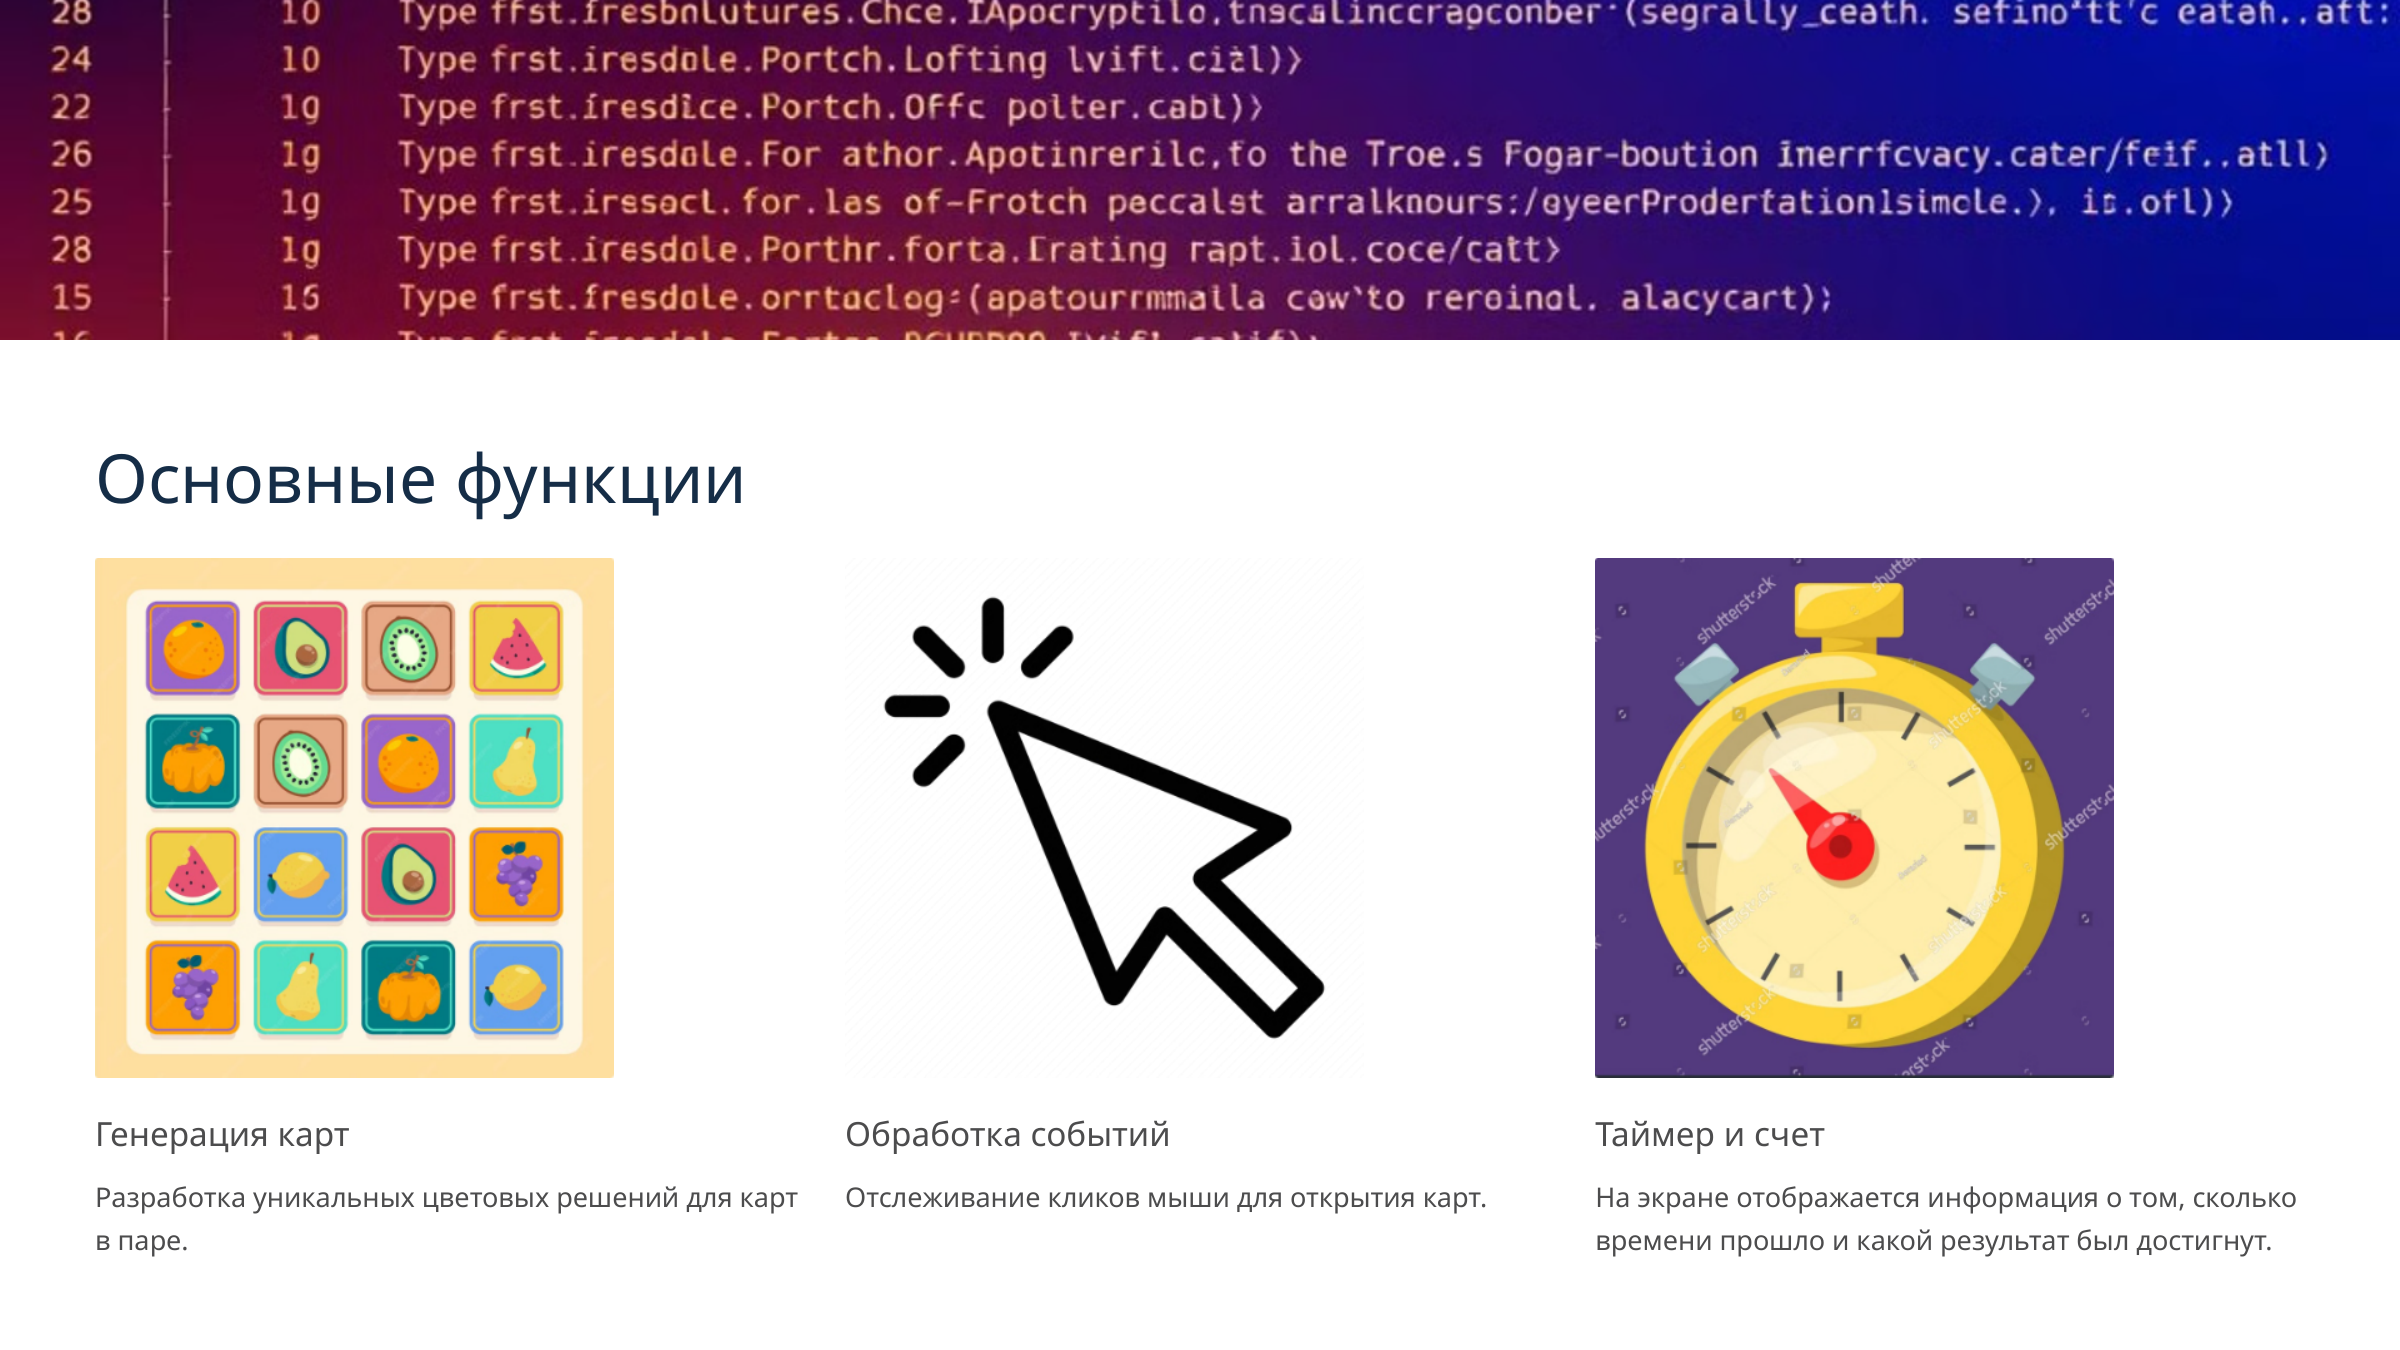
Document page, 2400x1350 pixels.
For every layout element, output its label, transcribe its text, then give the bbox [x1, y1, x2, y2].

text_box На экране отображается информация о том, сколько времени прошло и какой результат был достигнут. [1595, 1170, 2305, 1257]
text_box Таймер и счет [1595, 1111, 1936, 1154]
picture [0, 0, 2400, 340]
text_box Генерация карт [95, 1111, 436, 1154]
text_box Обработка событий [845, 1111, 1186, 1154]
picture [1595, 558, 2114, 1078]
picture [845, 558, 1364, 1078]
text_box Отслеживание кликов мыши для открытия карт. [845, 1170, 1555, 1214]
text_box Разработка уникальных цветовых решений для карт в паре. [95, 1170, 805, 1257]
text_box Основные функции [95, 432, 776, 518]
picture [95, 558, 614, 1078]
